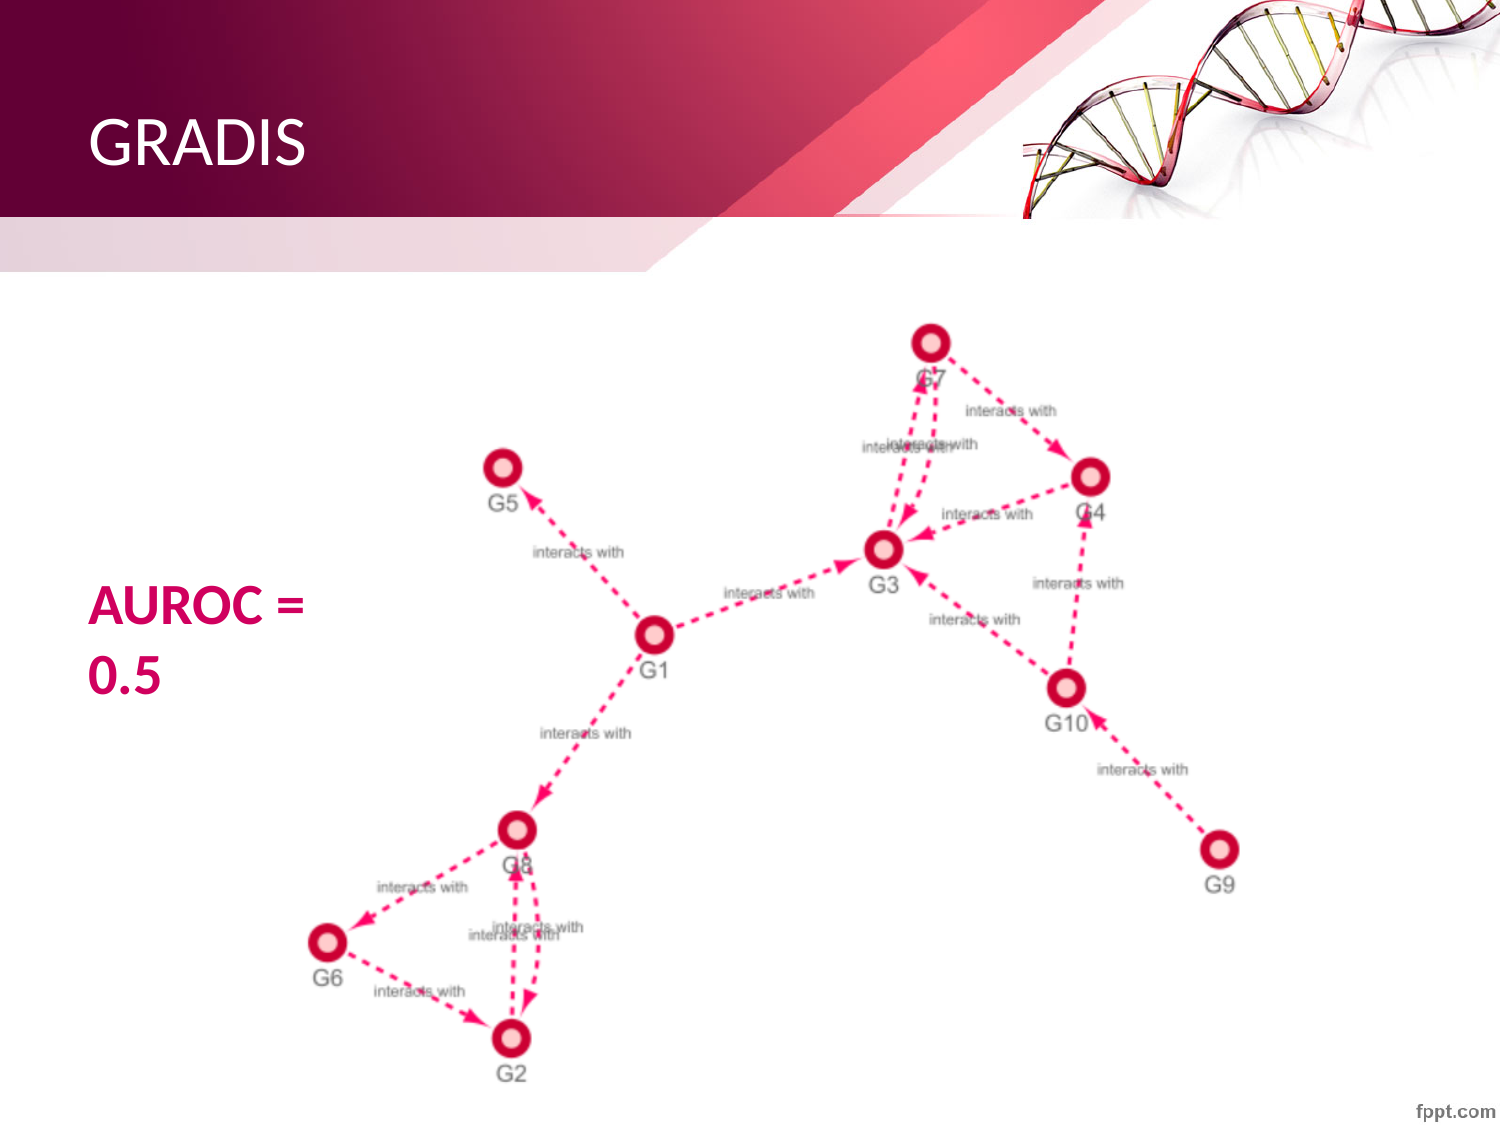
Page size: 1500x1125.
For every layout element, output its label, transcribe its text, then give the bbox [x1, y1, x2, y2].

picture [0, 0, 1500, 1125]
text_box AUROC = 0.5 [73, 558, 243, 714]
text_box GRADIS [73, 86, 1424, 187]
